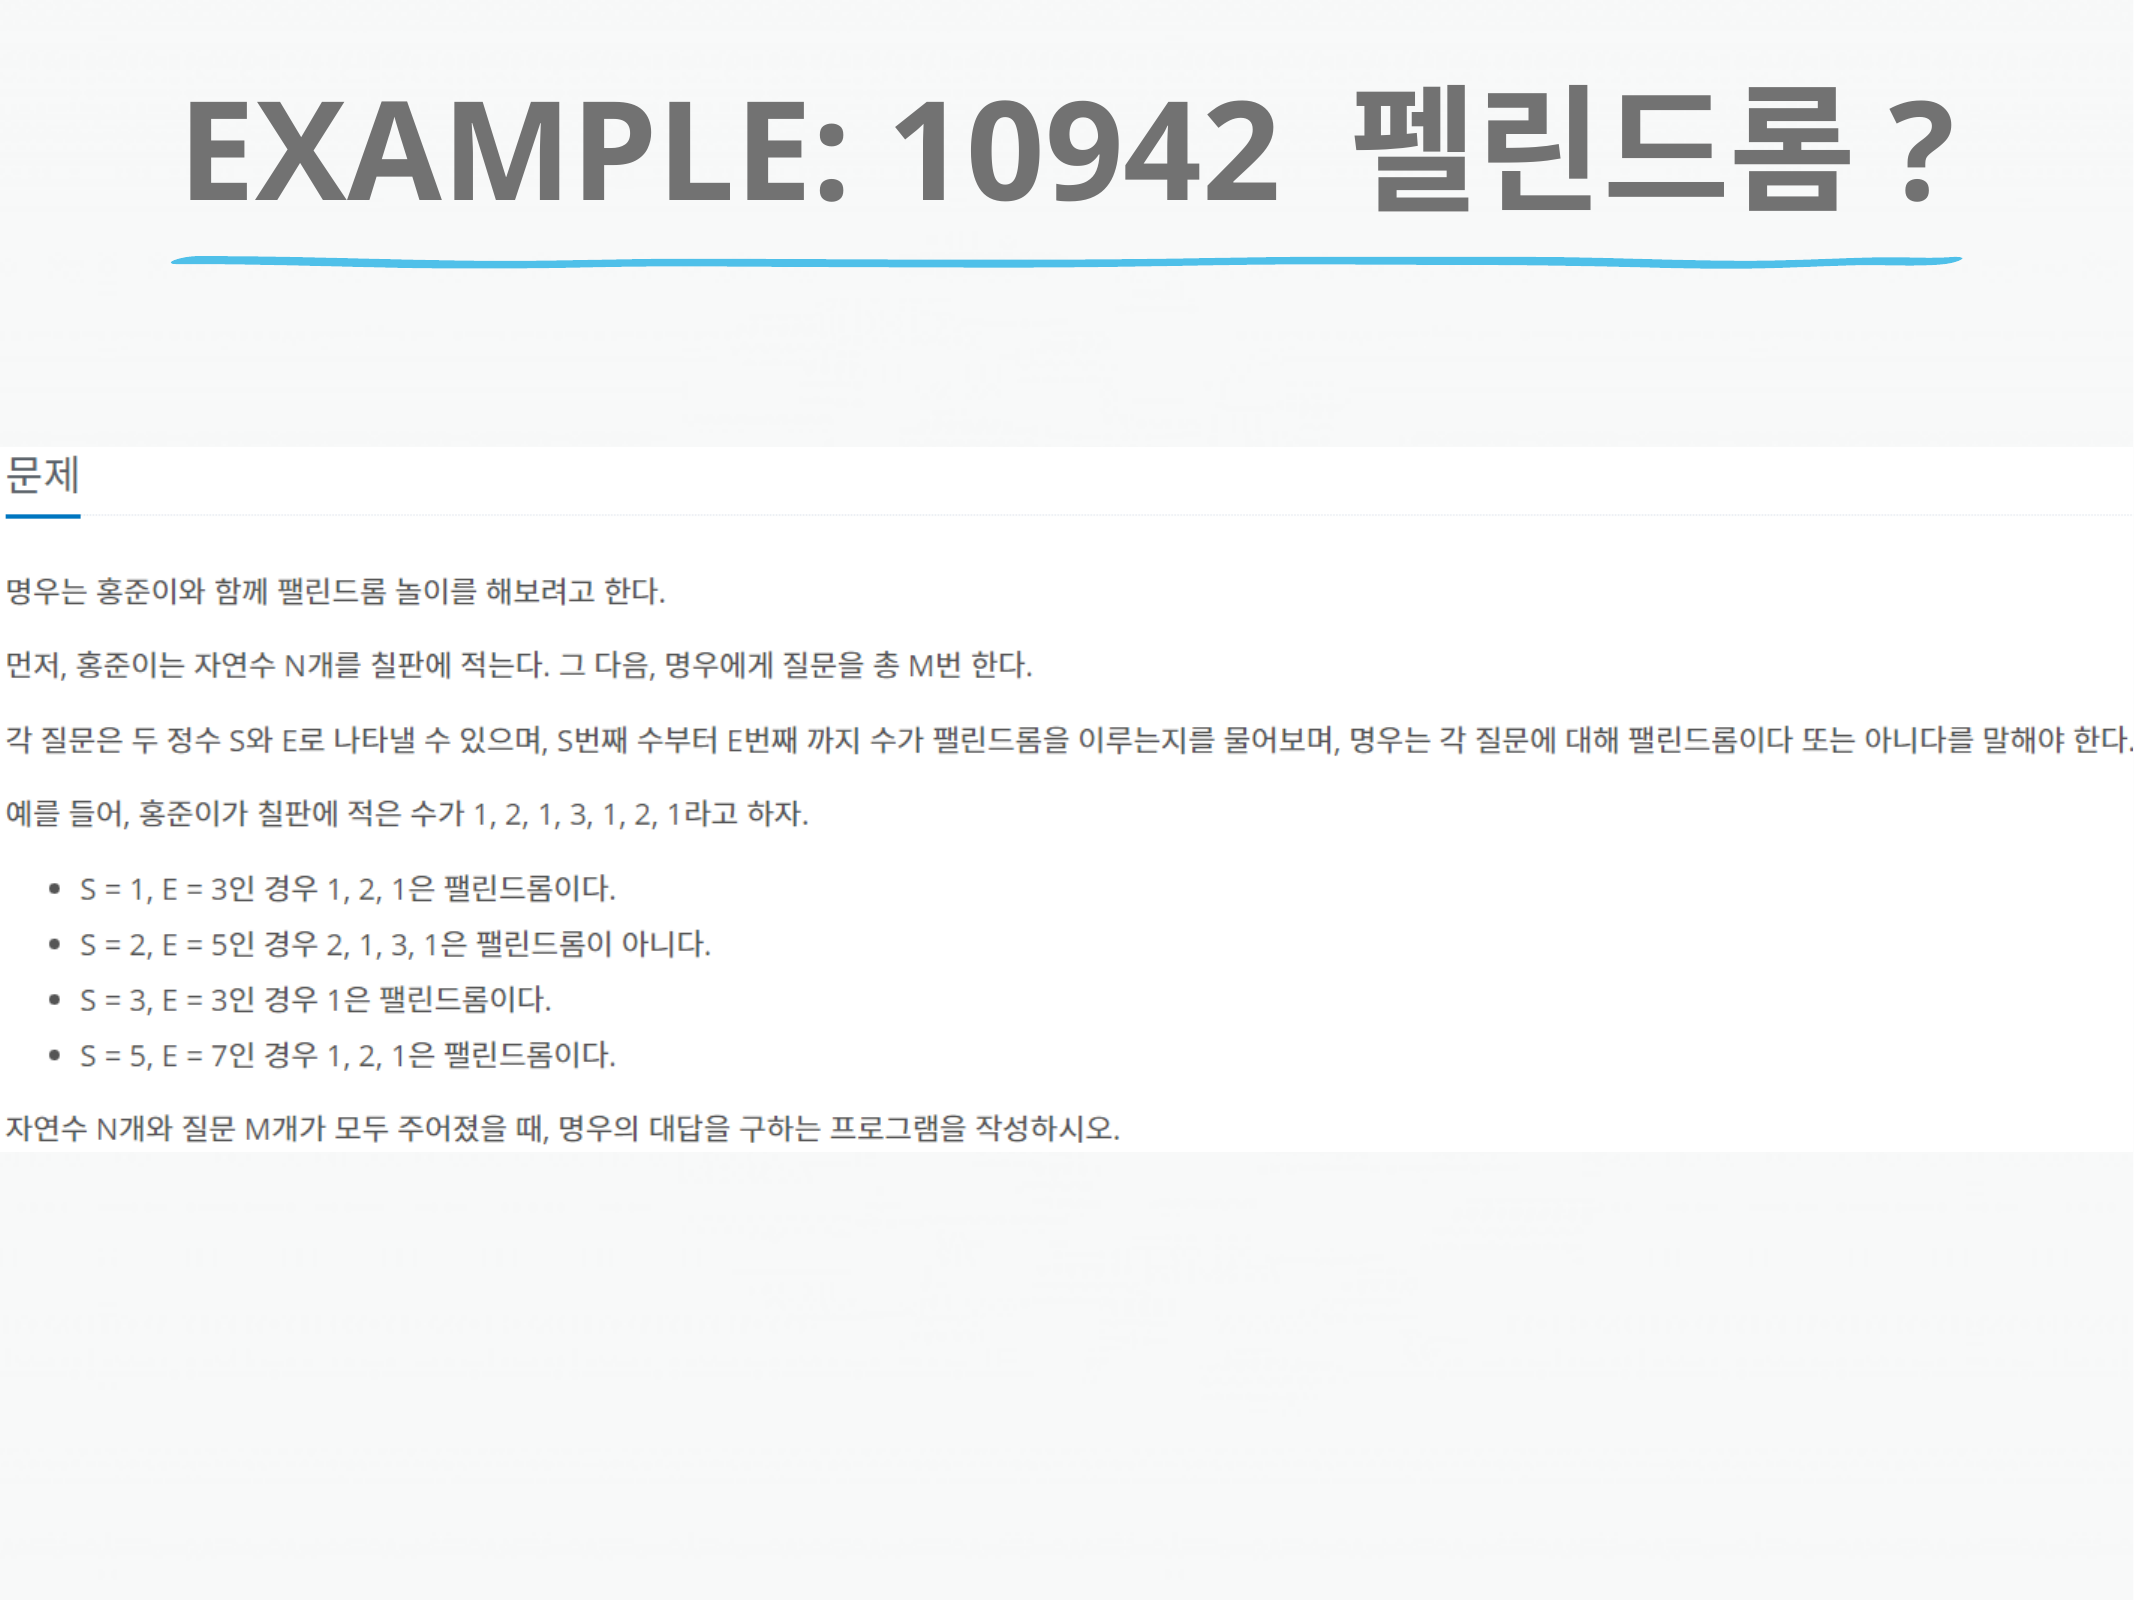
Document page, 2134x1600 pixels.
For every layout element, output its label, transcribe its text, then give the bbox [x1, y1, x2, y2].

title example: 10942 펠린드롬? [170, 57, 1963, 234]
picture [0, 0, 2134, 1600]
